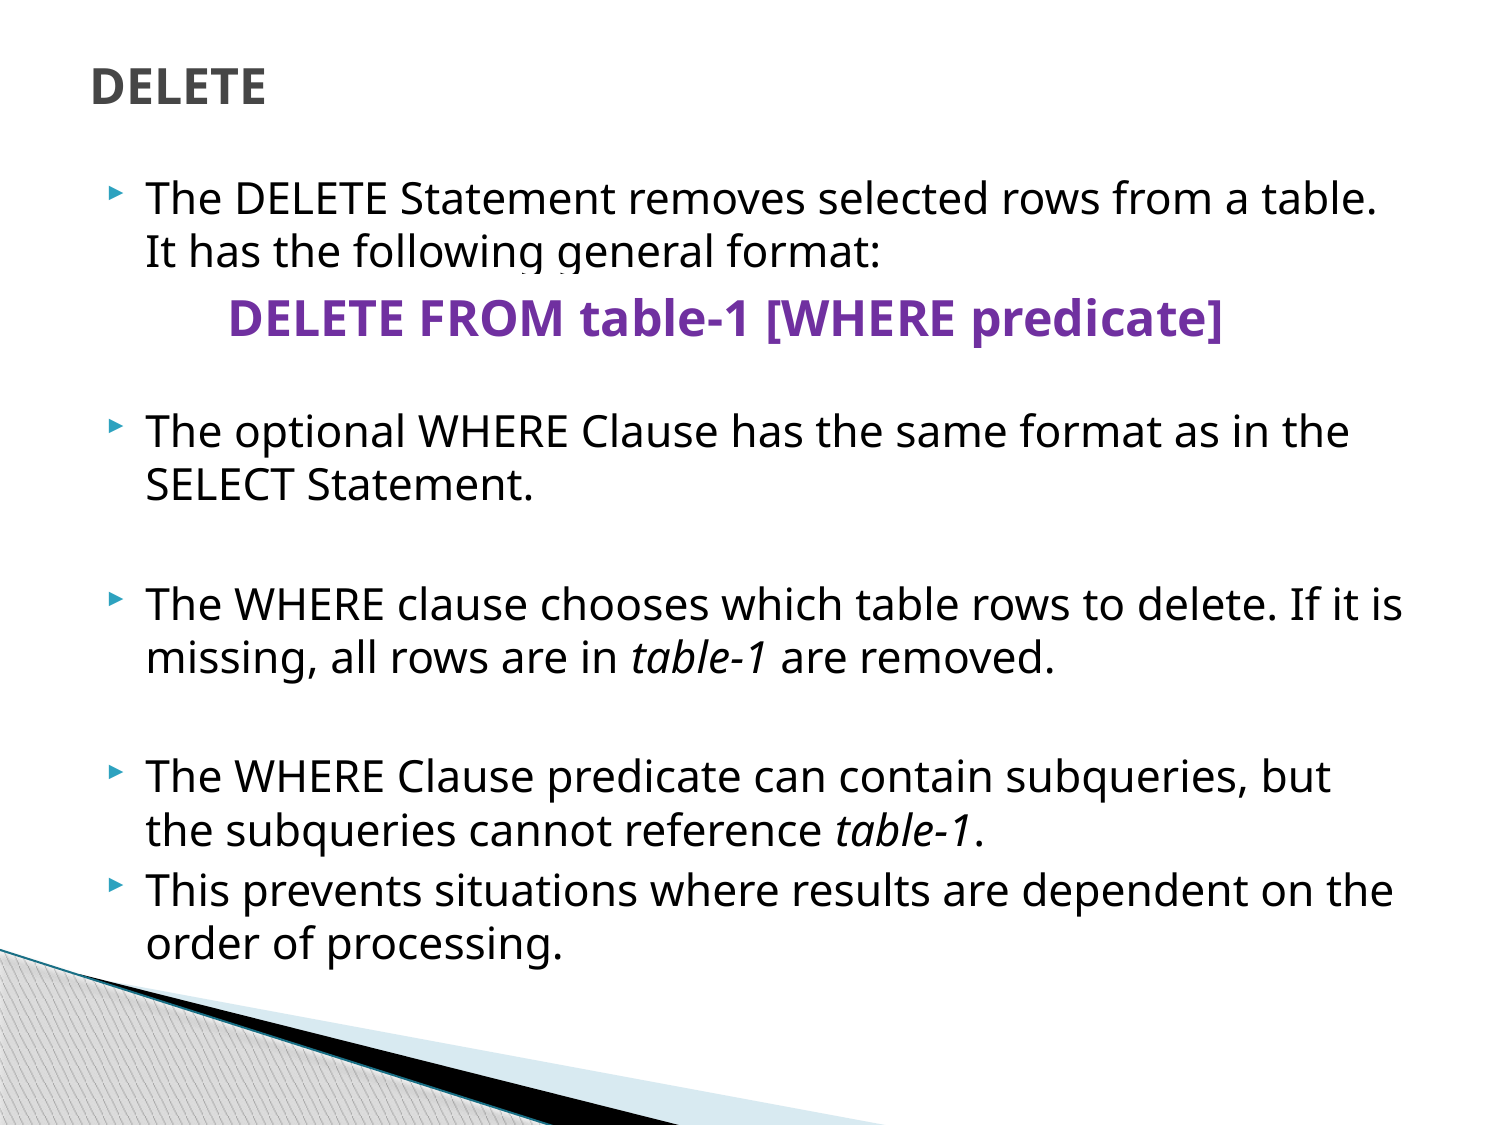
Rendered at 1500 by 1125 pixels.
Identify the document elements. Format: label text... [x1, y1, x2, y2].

list The DELETE Statement removes selected rows from a table. It has the following general format: The optional WHERE Clause has the same format as in the SELECT Statement. The WHERE clause chooses which table rows to delete. If it is missing, all rows are in table-1 are removed. The WHERE Clause predicate can contain subqueries, but the subqueries cannot reference table-1. This prevents situations where results are dependent on the order of processing. [75, 162, 1425, 986]
table_header DELETE FROM table-1 [WHERE predicate] [213, 276, 1274, 356]
title DELETE [75, 45, 1425, 125]
